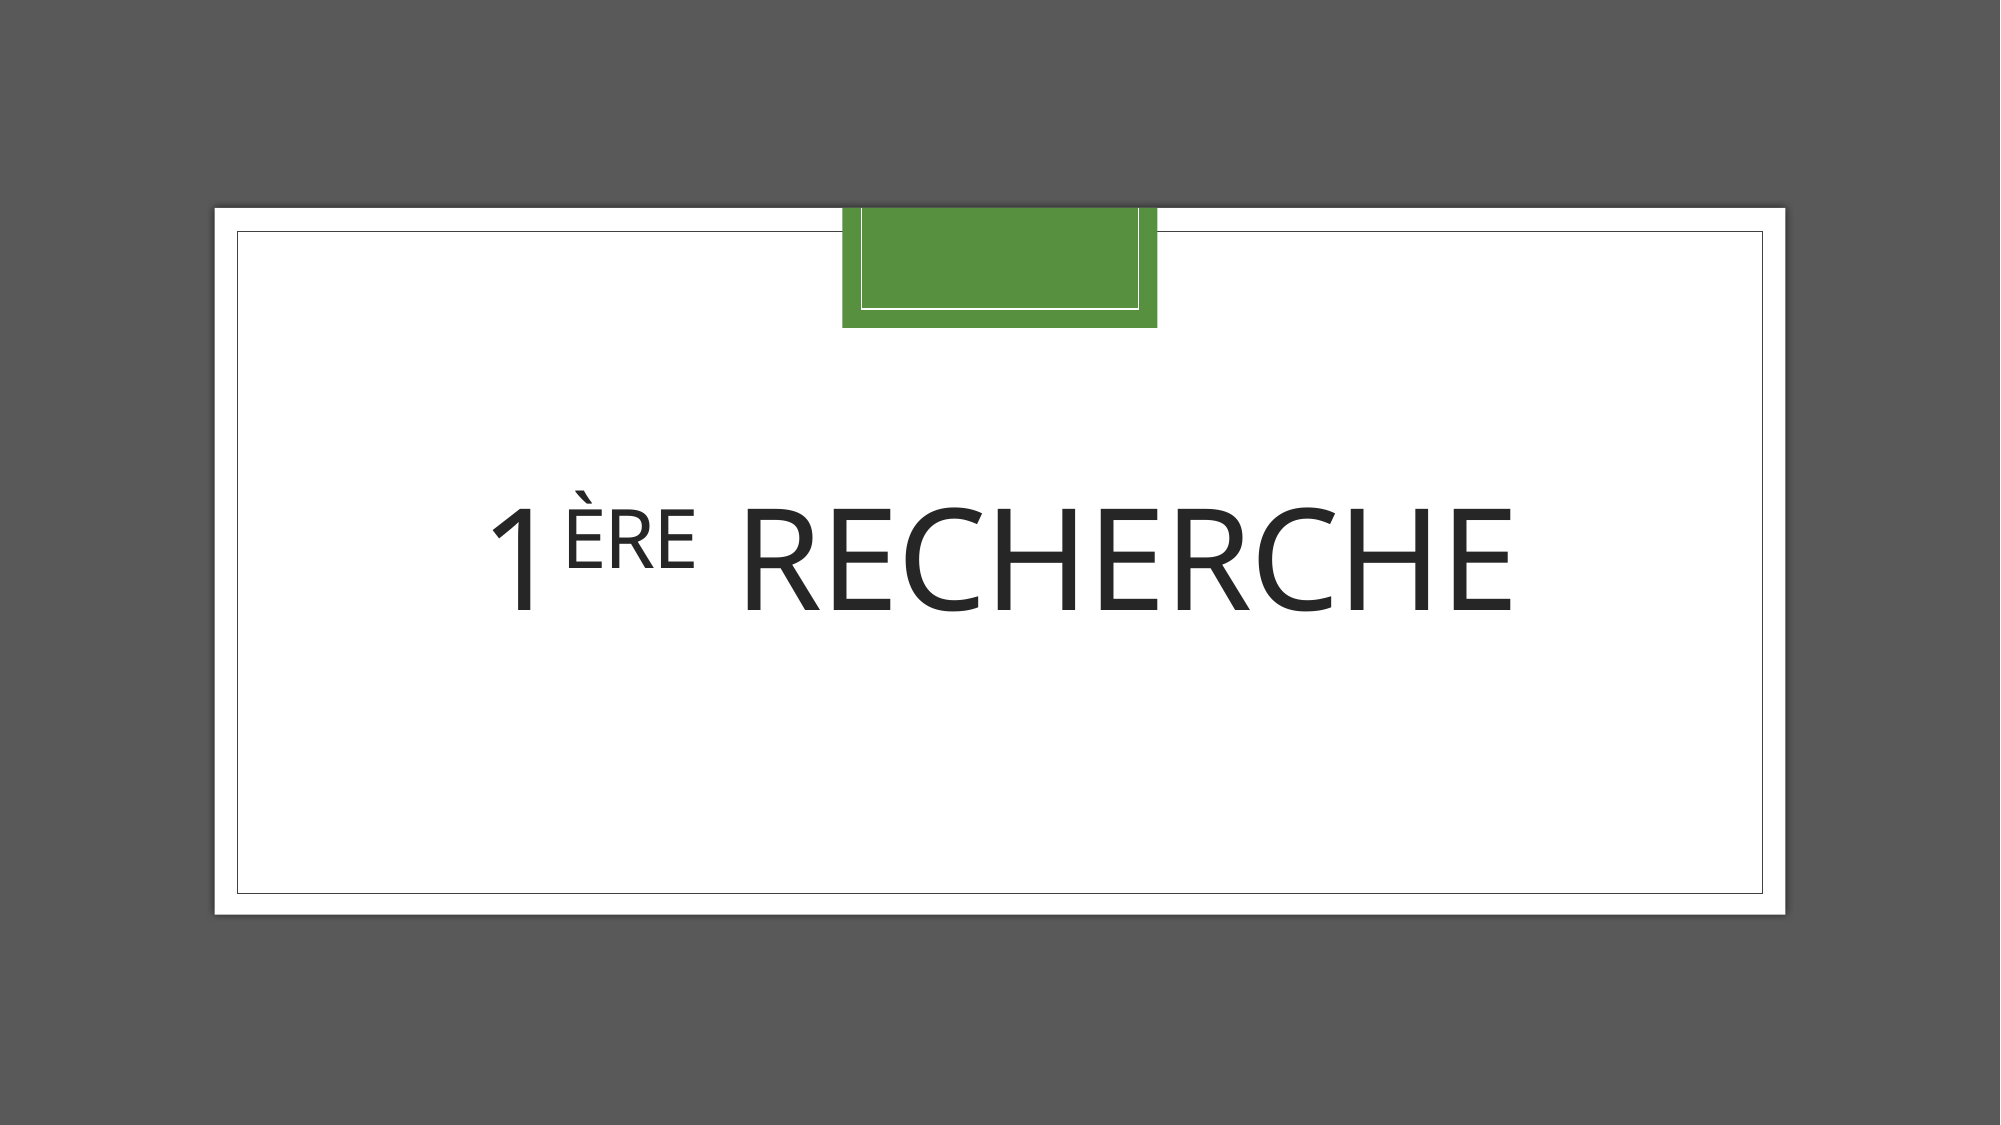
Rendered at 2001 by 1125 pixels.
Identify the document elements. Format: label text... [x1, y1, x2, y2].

title 1ère recherche [267, 368, 1733, 769]
